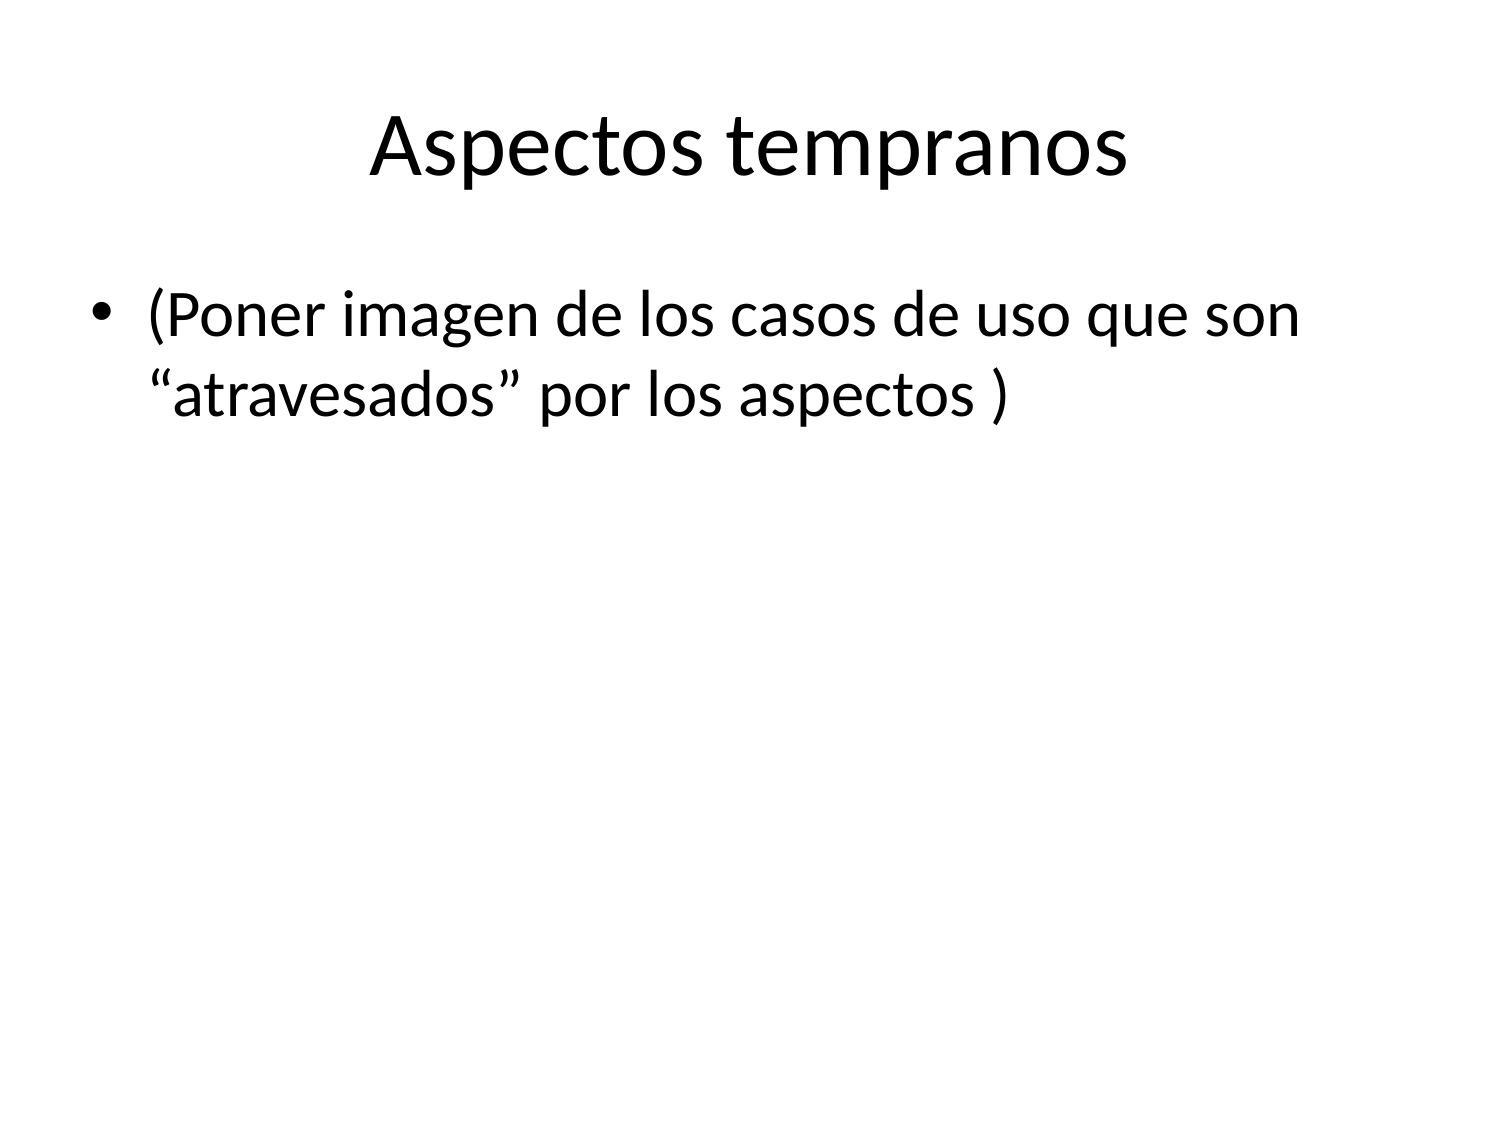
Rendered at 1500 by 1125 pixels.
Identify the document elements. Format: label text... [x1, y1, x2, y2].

list (Poner imagen de los casos de uso que son “atravesados” por los aspectos ) [75, 262, 1425, 1005]
title Aspectos tempranos [75, 45, 1425, 233]
